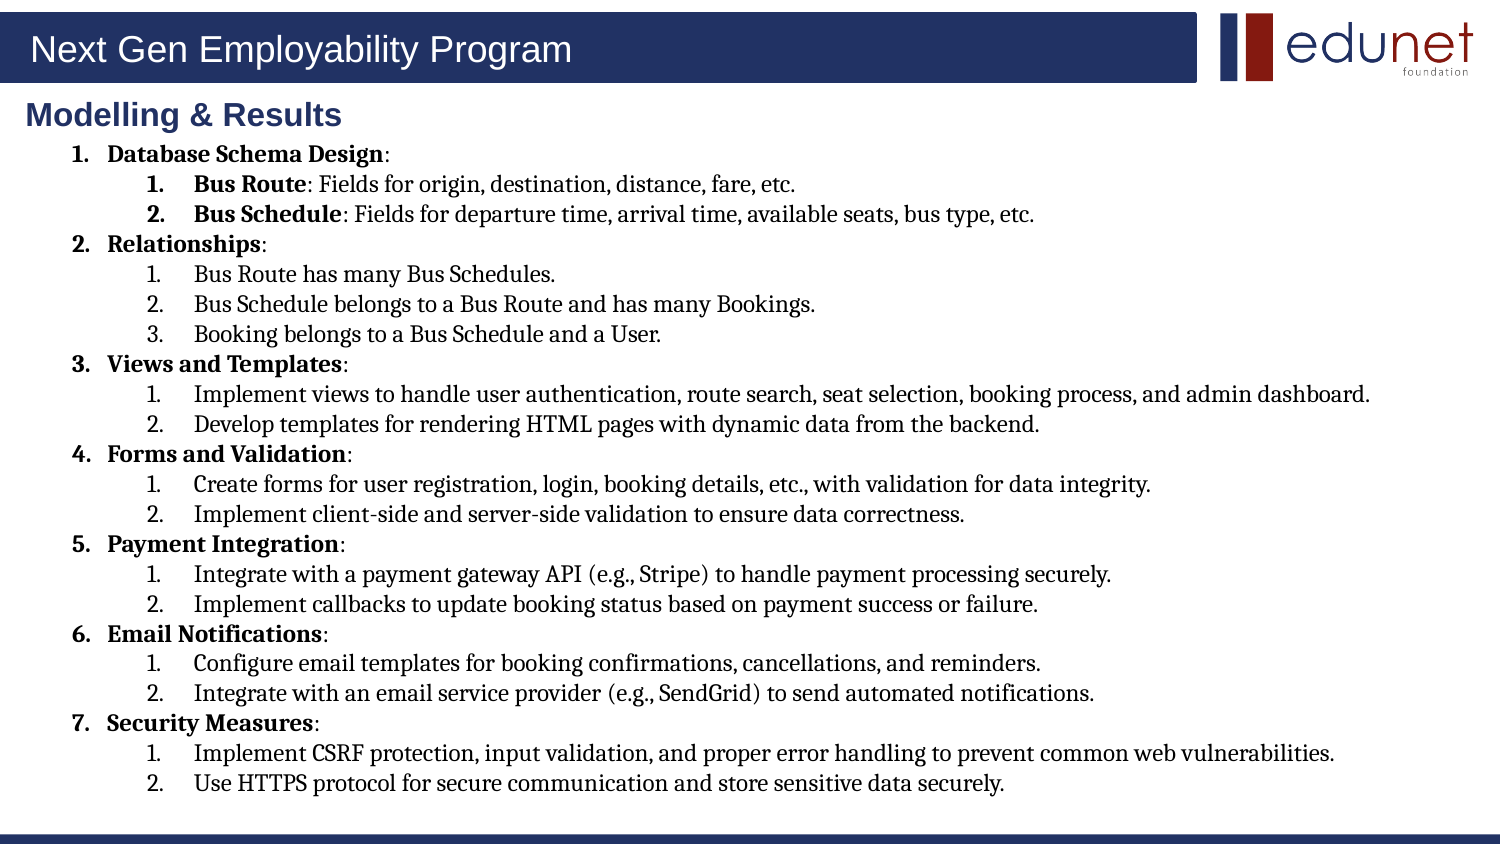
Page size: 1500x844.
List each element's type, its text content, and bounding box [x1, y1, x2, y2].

title Modelling & Results [10, 77, 493, 131]
picture [1279, 14, 1482, 83]
text_box Database Schema Design: Bus Route: Fields for origin, destination, distance, fare, etc. Bus Schedule: Fields for departure time, arrival time, available seats, bus type, etc. Relationships: Bus Route has many Bus Schedules. Bus Schedule belongs to a Bus Route and has many Bookings. Booking belongs to a Bus Schedule and a User. Views and Templates: Implement views to handle user authentication, route search, seat selection, booking process, and admin dashboard. Develop templates for rendering HTML pages with dynamic data from the backend. Forms and Validation: Create forms for user registration, login, booking details, etc., with validation for data integrity. Implement client-side and server-side validation to ensure data correctness. Payment Integration: Integrate with a payment gateway API (e.g., Stripe) to handle payment processing securely. Implement callbacks to update booking status based on payment success or failure. Email Notifications: Configure email templates for booking confirmations, cancellations, and reminders. Integrate with an email service provider (e.g., SendGrid) to send automated notifications. Security Measures: Implement CSRF protection, input validation, and proper error handling to prevent common web vulnerabilities. Use HTTPS protocol for secure communication and store sensitive data securely. [57, 130, 1480, 804]
